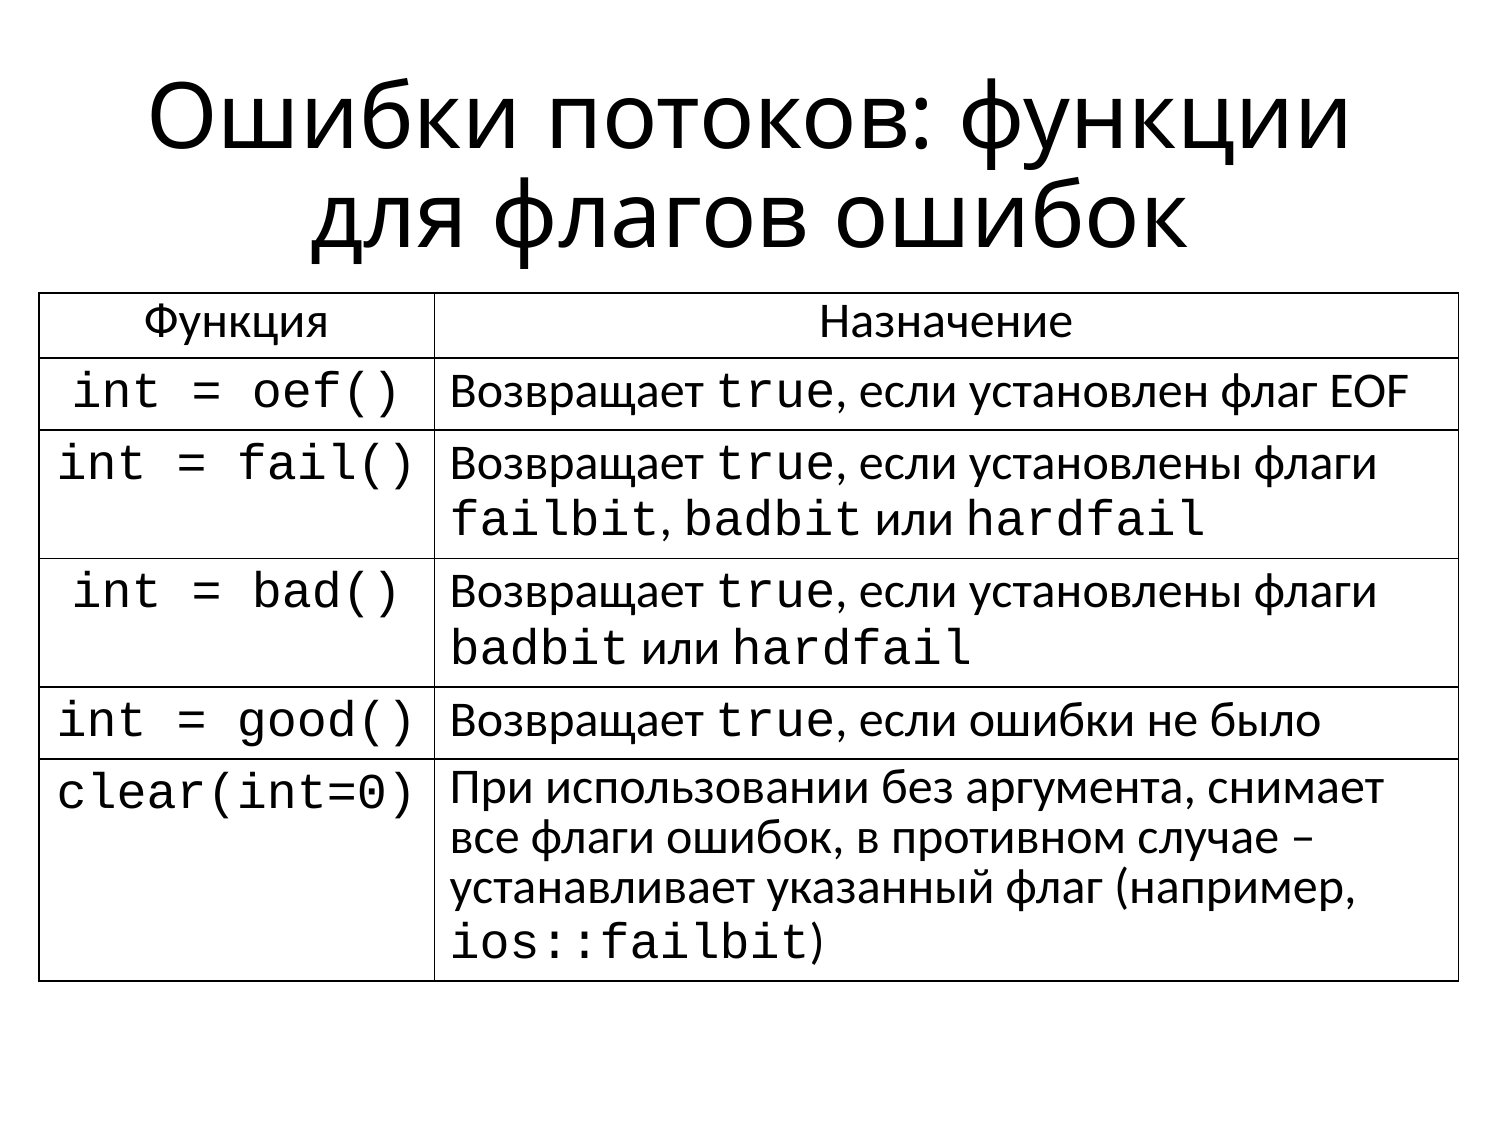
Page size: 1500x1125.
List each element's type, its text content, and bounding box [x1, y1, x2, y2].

table_cell Возвращает true, если установлены флаги badbit или hardfail [435, 559, 1458, 686]
table_cell int = good() [40, 688, 434, 758]
table_cell int = fail() [40, 431, 434, 558]
table_header Функция [40, 294, 434, 357]
title Ошибки потоков: функции для флагов ошибок [103, 59, 1397, 278]
table_cell int = oef() [40, 359, 434, 429]
table_header Назначение [435, 294, 1458, 357]
table_cell int = bad() [40, 559, 434, 686]
table_cell При использовании без аргумента, снимает все флаги ошибок, в противном случае – устанавливает указанный флаг (например, ios::failbit) [435, 760, 1458, 980]
table_cell Возвращает true, если установлены флаги failbit, badbit или hardfail [435, 431, 1458, 558]
table_cell Возвращает true, если установлен флаг EOF [435, 359, 1458, 429]
table_cell clear(int=0) [40, 760, 434, 980]
table_cell Возвращает true, если ошибки не было [435, 688, 1458, 758]
